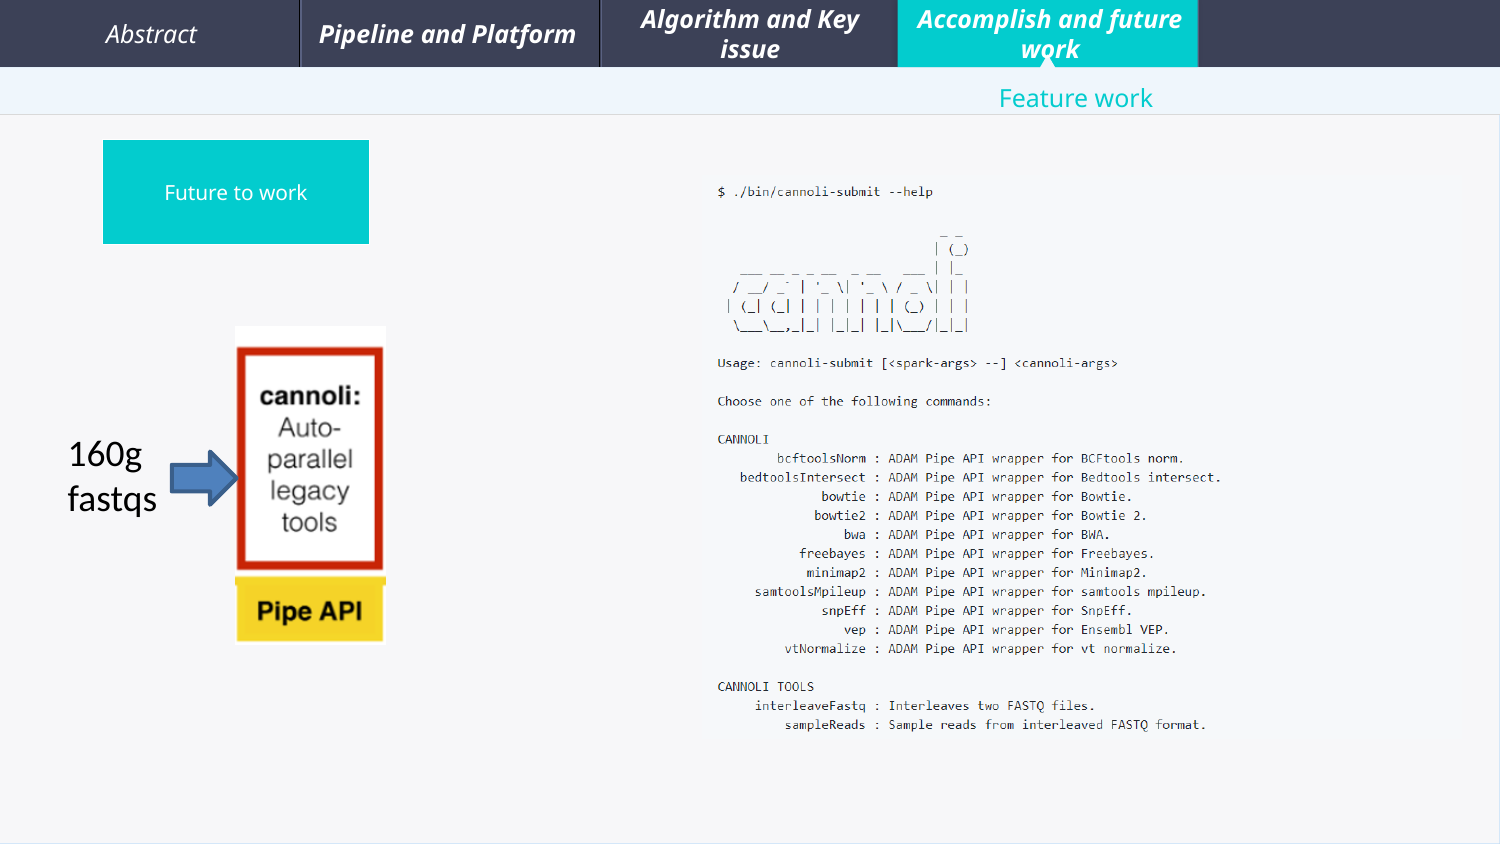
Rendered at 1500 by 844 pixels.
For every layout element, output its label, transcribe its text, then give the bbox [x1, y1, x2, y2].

text_box Future to work [100, 137, 371, 247]
picture [235, 326, 386, 646]
text_box [169, 449, 230, 507]
picture [702, 174, 1462, 739]
text_box 160g fastqs [53, 421, 183, 527]
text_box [1, 10, 1200, 58]
text_box Feature work [984, 66, 1169, 120]
